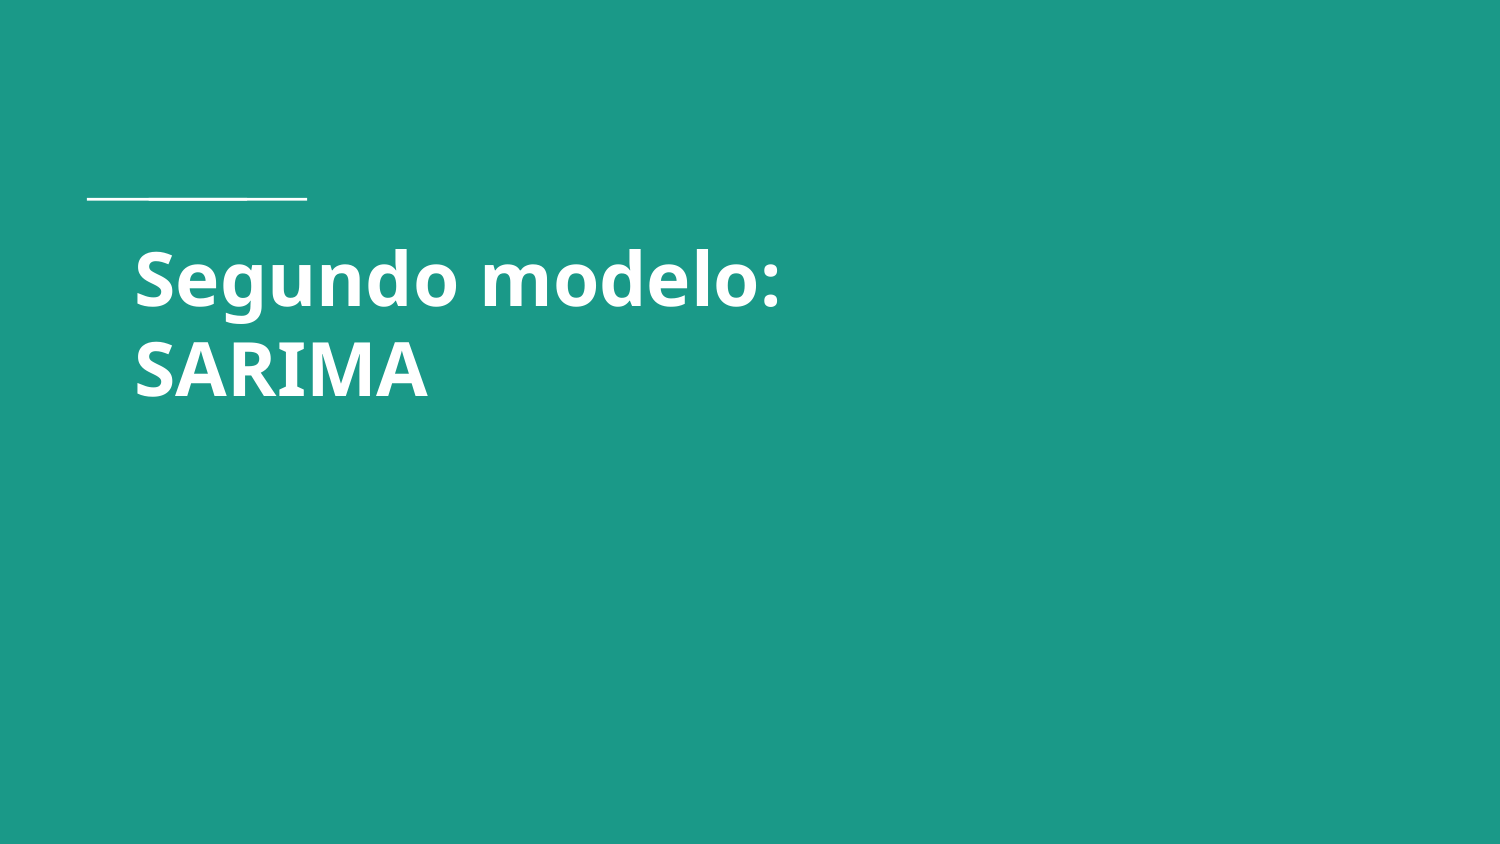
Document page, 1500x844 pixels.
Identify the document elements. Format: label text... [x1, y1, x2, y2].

title Segundo modelo: SARIMA [119, 216, 1381, 466]
